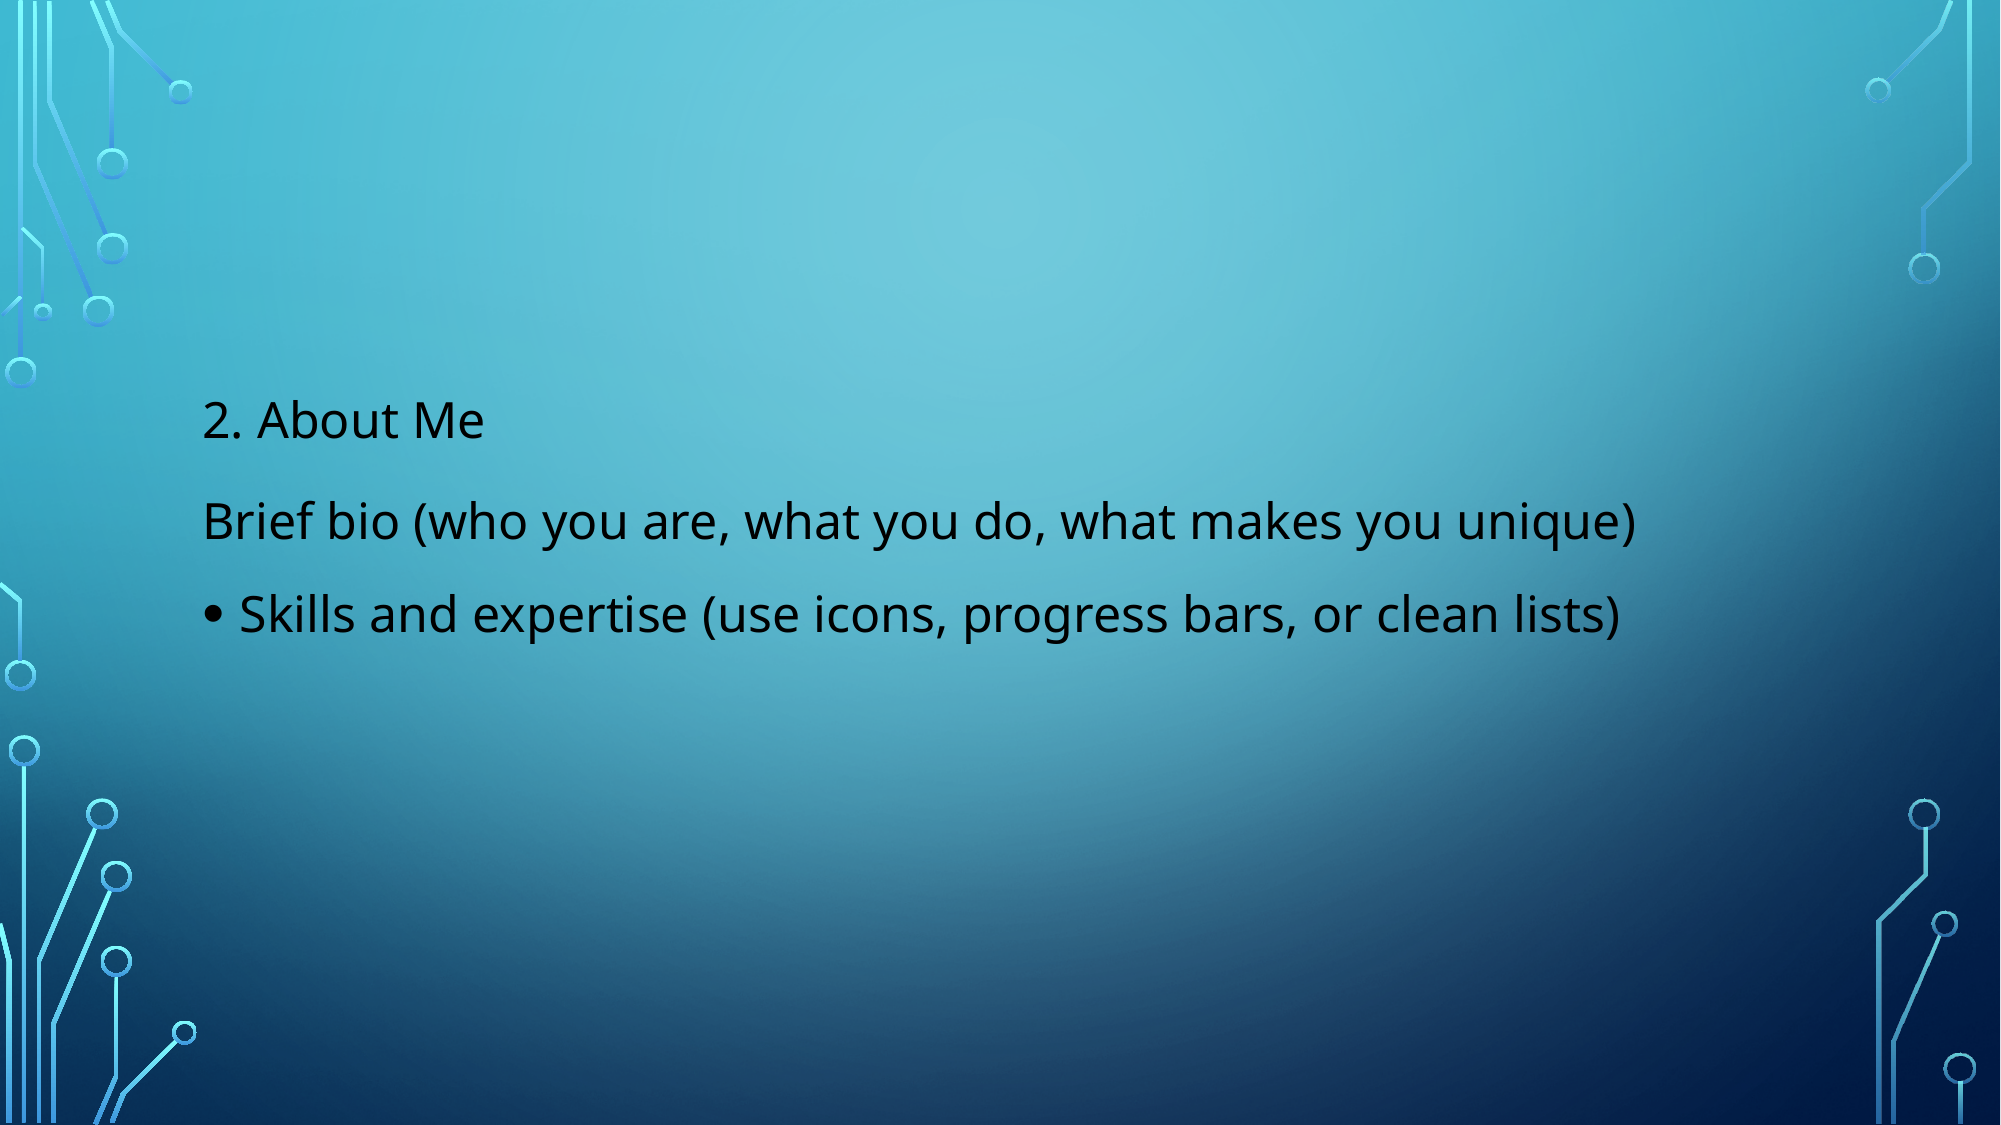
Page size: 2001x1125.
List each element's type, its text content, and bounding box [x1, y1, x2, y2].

list 2. About Me Brief bio (who you are, what you do, what makes you unique) Skills and expertise (use icons, progress bars, or clean lists) [187, 369, 1813, 950]
